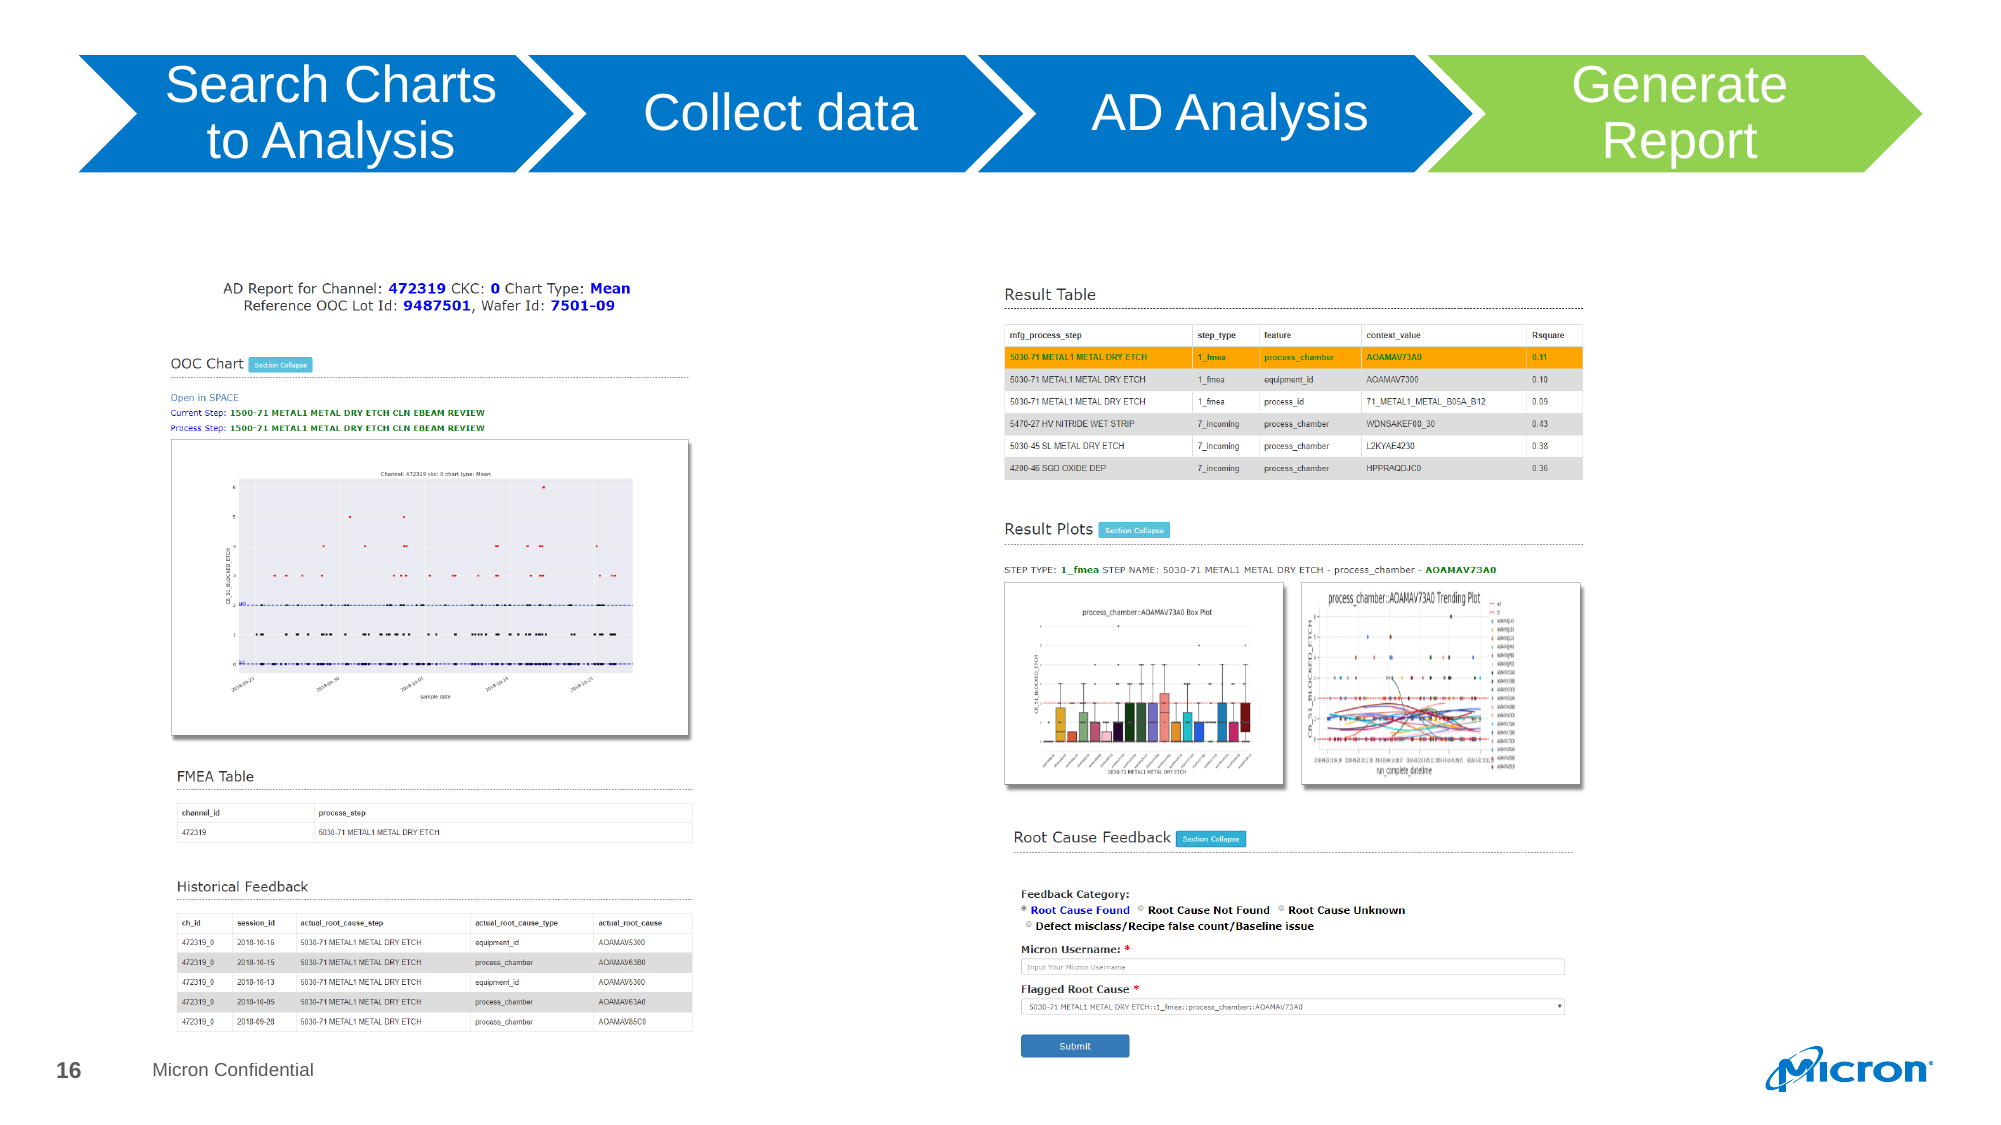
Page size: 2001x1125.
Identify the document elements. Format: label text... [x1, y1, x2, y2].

picture [137, 271, 741, 747]
picture [989, 275, 1598, 801]
slide_number 16 [0, 1039, 138, 1099]
picture [1000, 816, 1587, 1073]
footer Micron Confidential [138, 1039, 366, 1099]
picture [161, 758, 707, 1063]
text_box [74, 53, 1925, 174]
